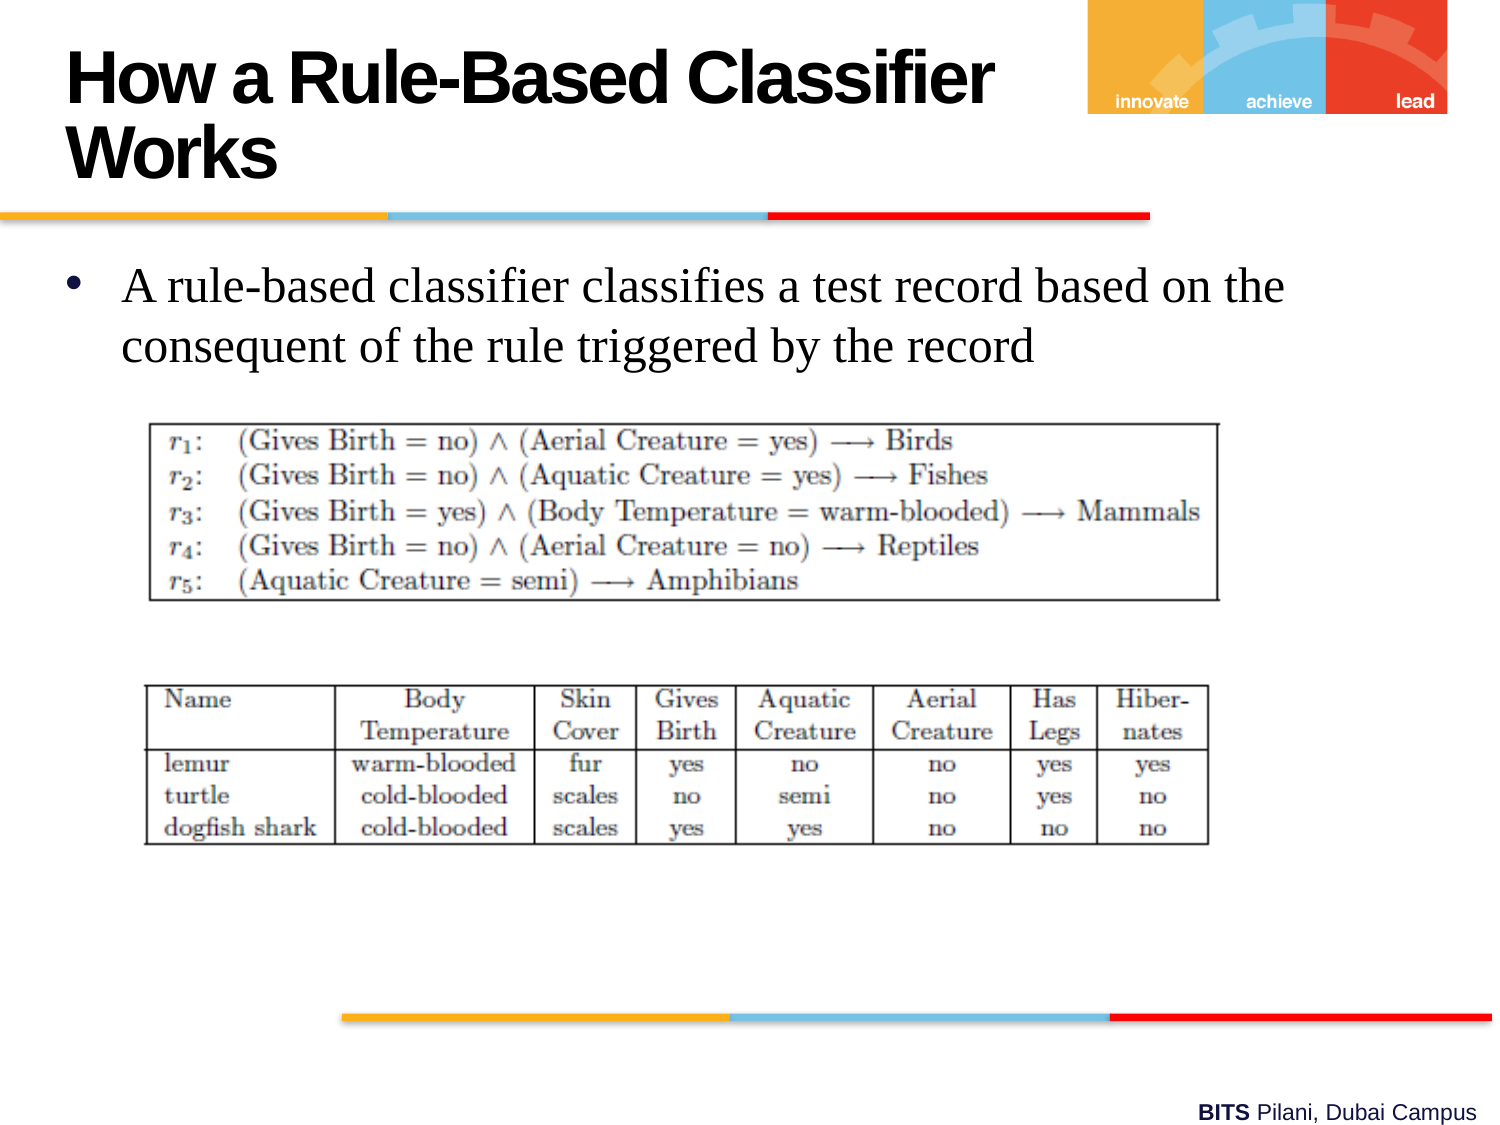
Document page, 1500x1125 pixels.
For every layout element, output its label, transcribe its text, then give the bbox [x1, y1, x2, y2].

text_box [143, 360, 1397, 880]
picture [136, 671, 1218, 853]
picture [137, 414, 1232, 613]
list How a Rule-Based Classifier Works [50, 24, 1088, 213]
list A rule-based classifier classifies a test record based on the consequent of the rule triggered by the record [50, 245, 1400, 988]
picture [1087, 0, 1448, 114]
